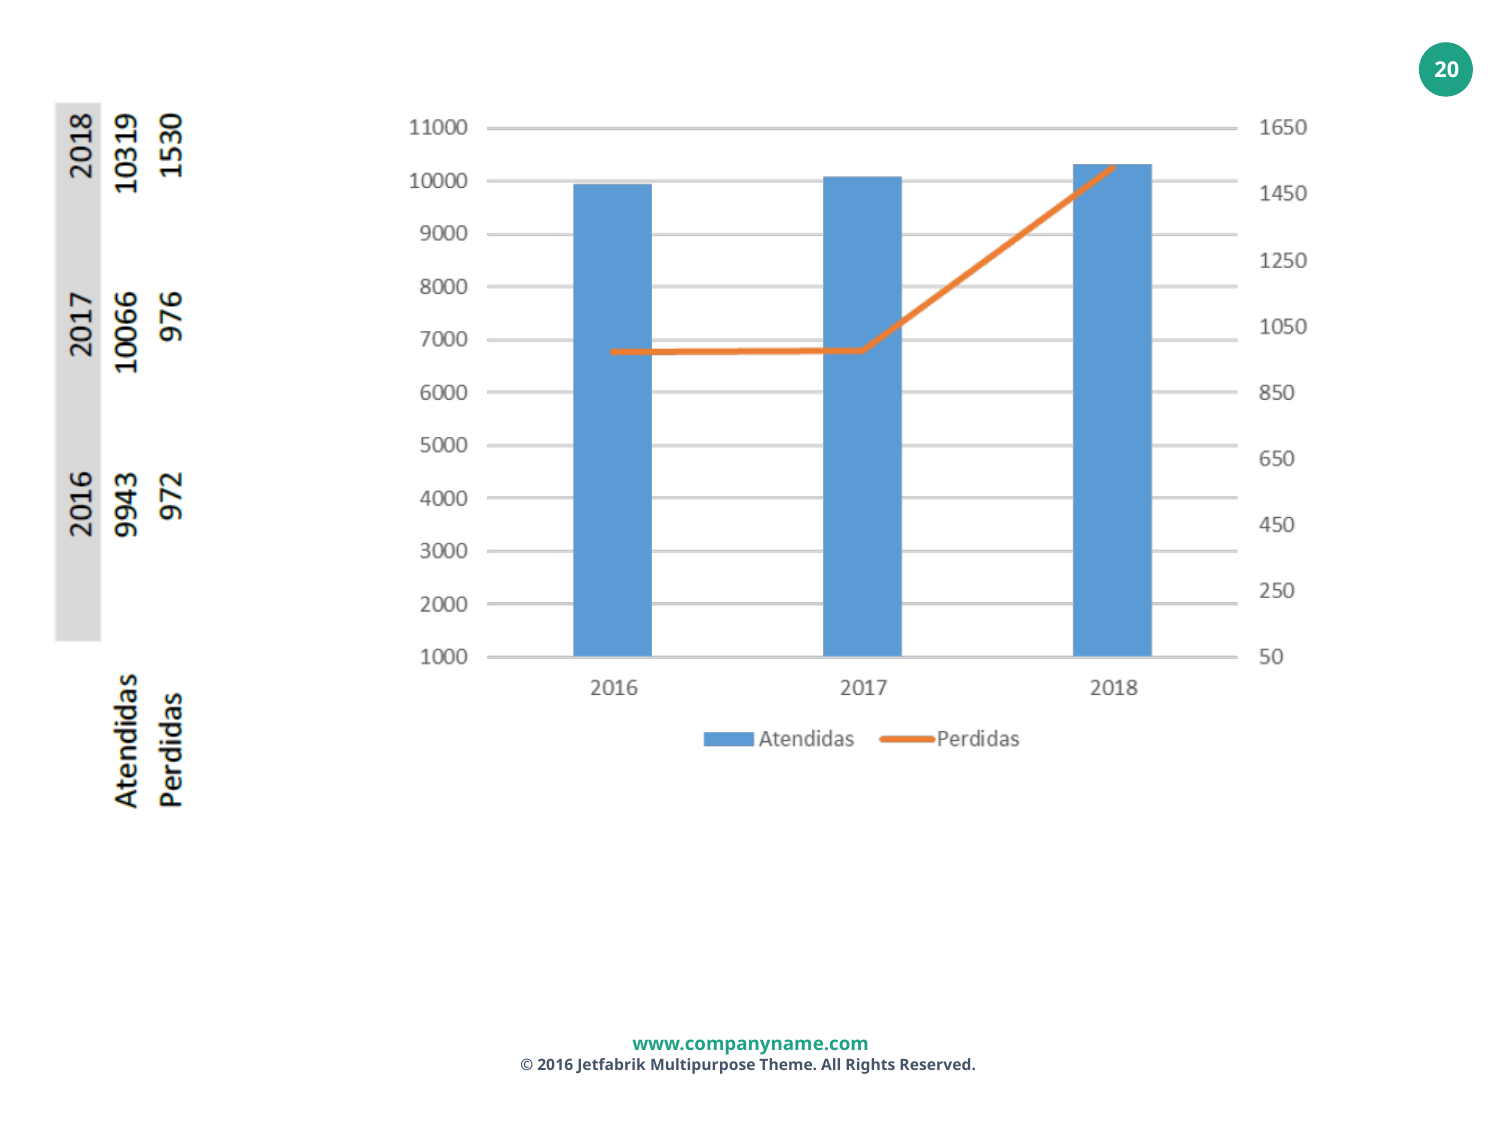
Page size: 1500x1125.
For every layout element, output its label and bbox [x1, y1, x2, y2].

picture [388, 104, 1326, 765]
picture [0, 61, 290, 884]
